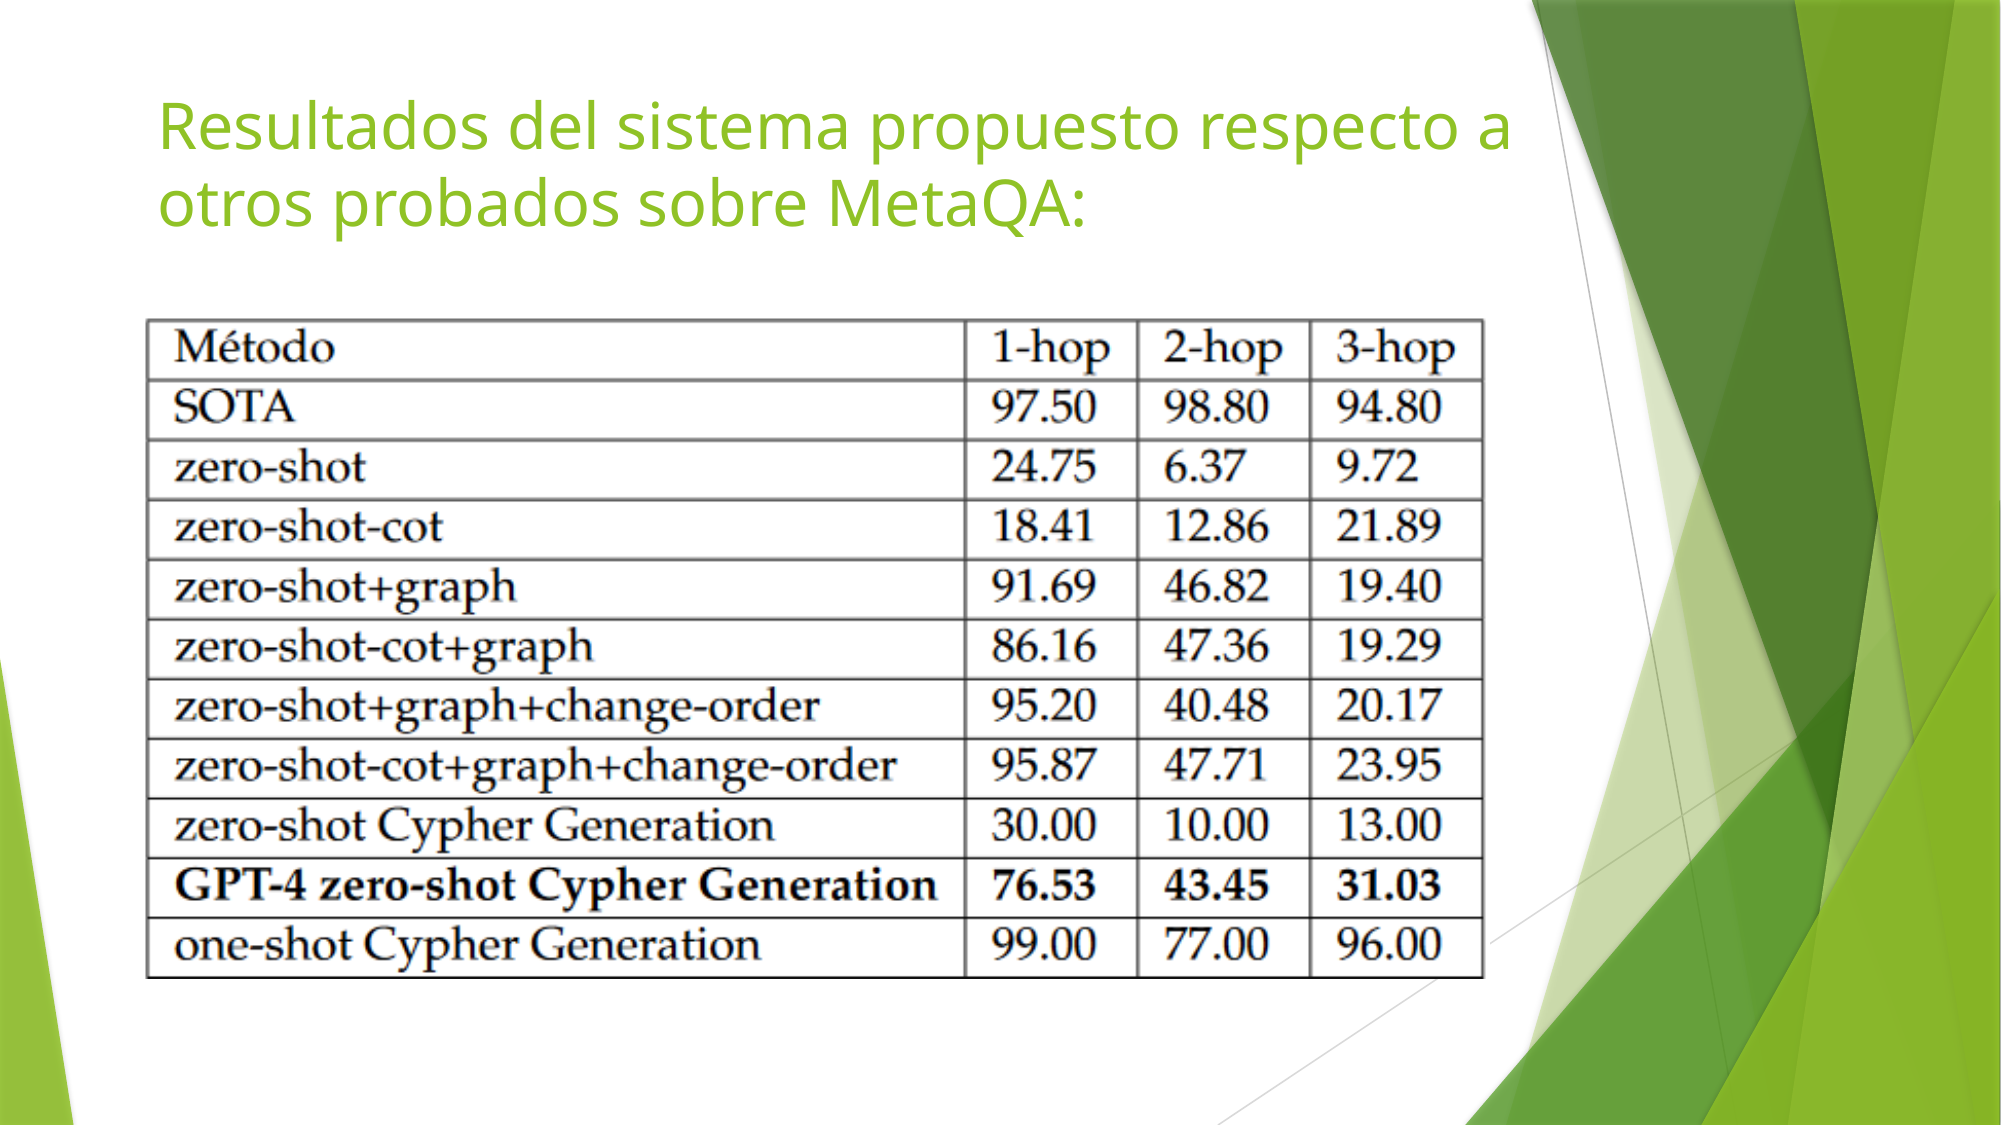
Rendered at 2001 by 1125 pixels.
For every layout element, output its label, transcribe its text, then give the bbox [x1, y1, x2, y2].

title Resultados del sistema propuesto respecto a otros probados sobre MetaQA: [142, 77, 1553, 295]
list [141, 316, 1491, 980]
